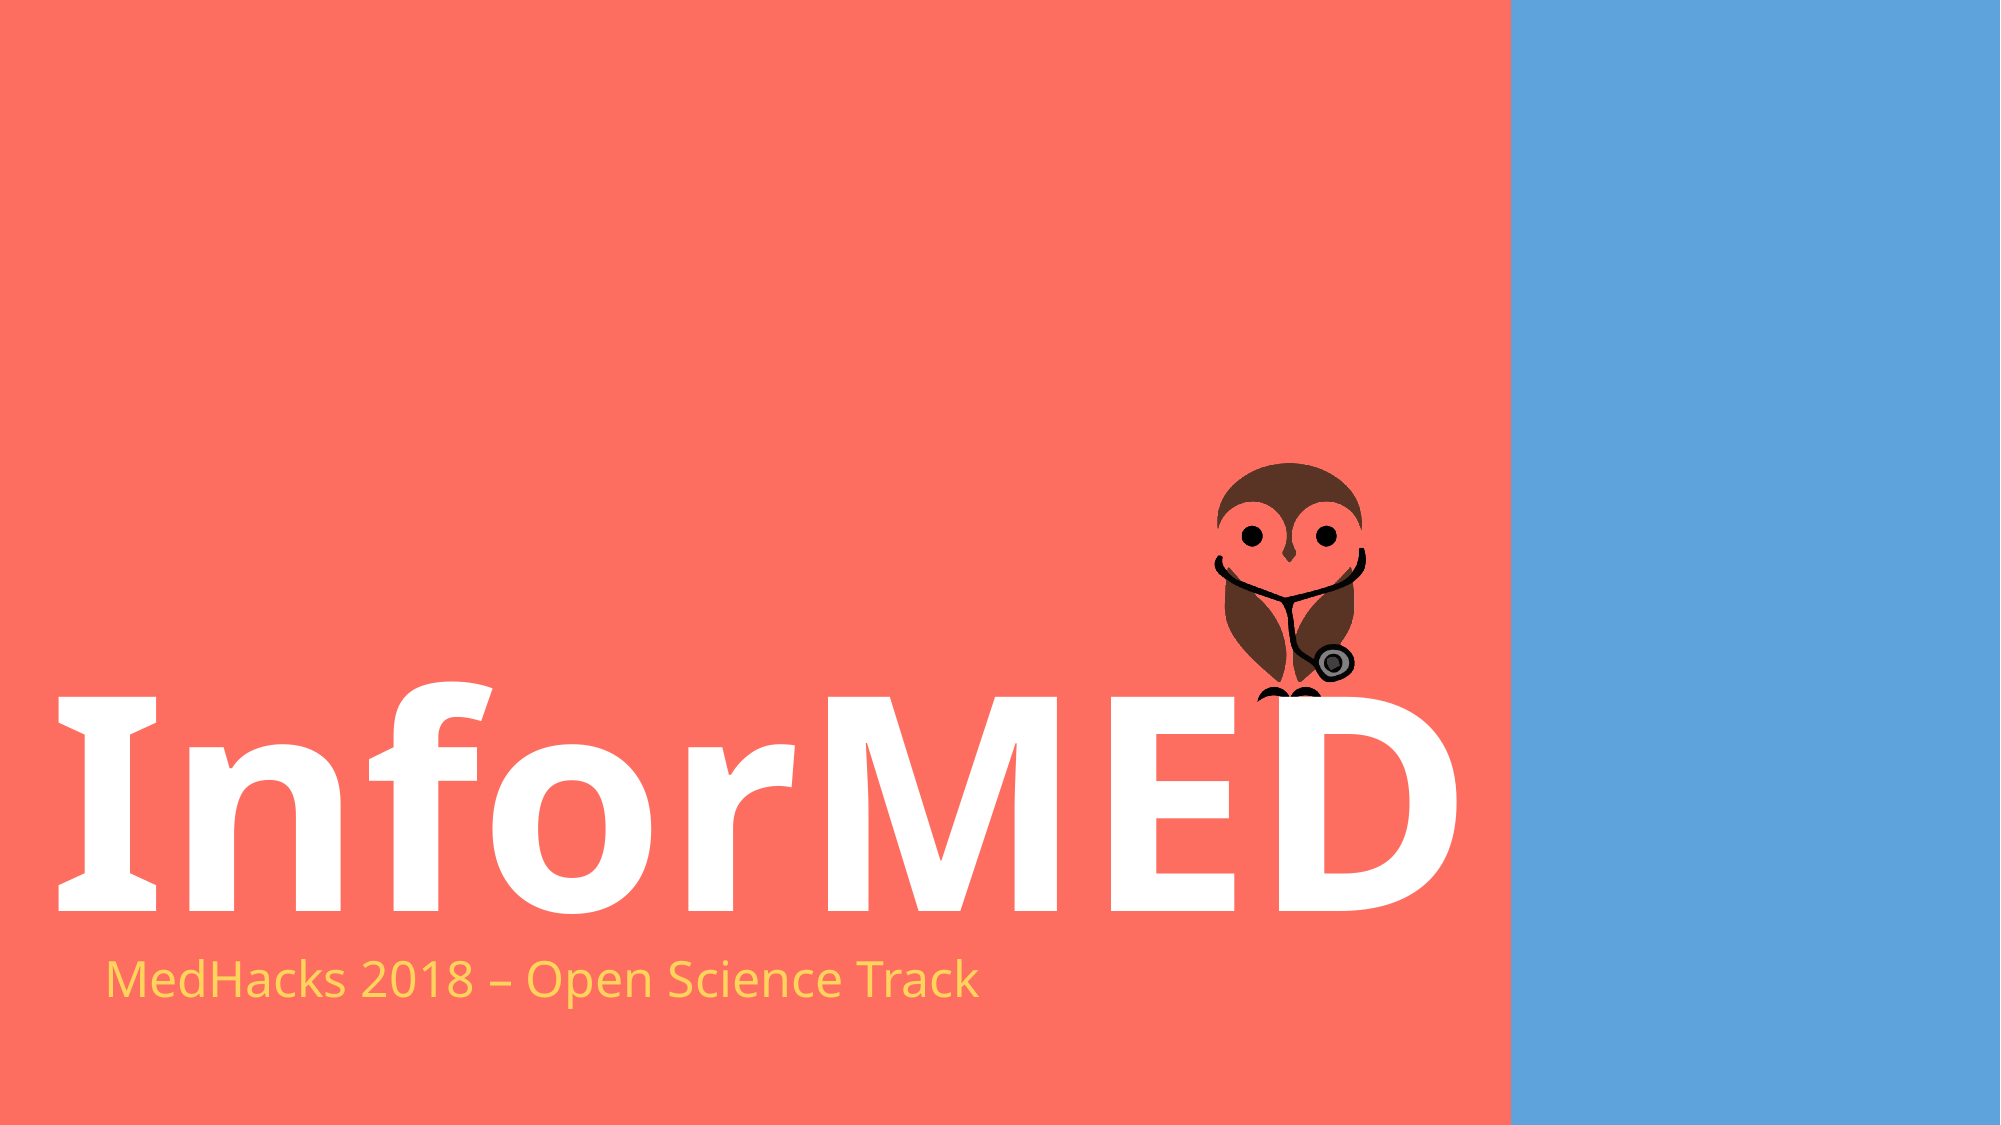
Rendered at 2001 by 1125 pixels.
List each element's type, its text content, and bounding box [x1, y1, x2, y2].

title InforMED [12, 592, 1511, 985]
text_box [1511, 0, 2000, 1125]
picture [1214, 463, 1366, 704]
subtitle MedHacks 2018 – Open Science Track [89, 947, 1116, 1125]
